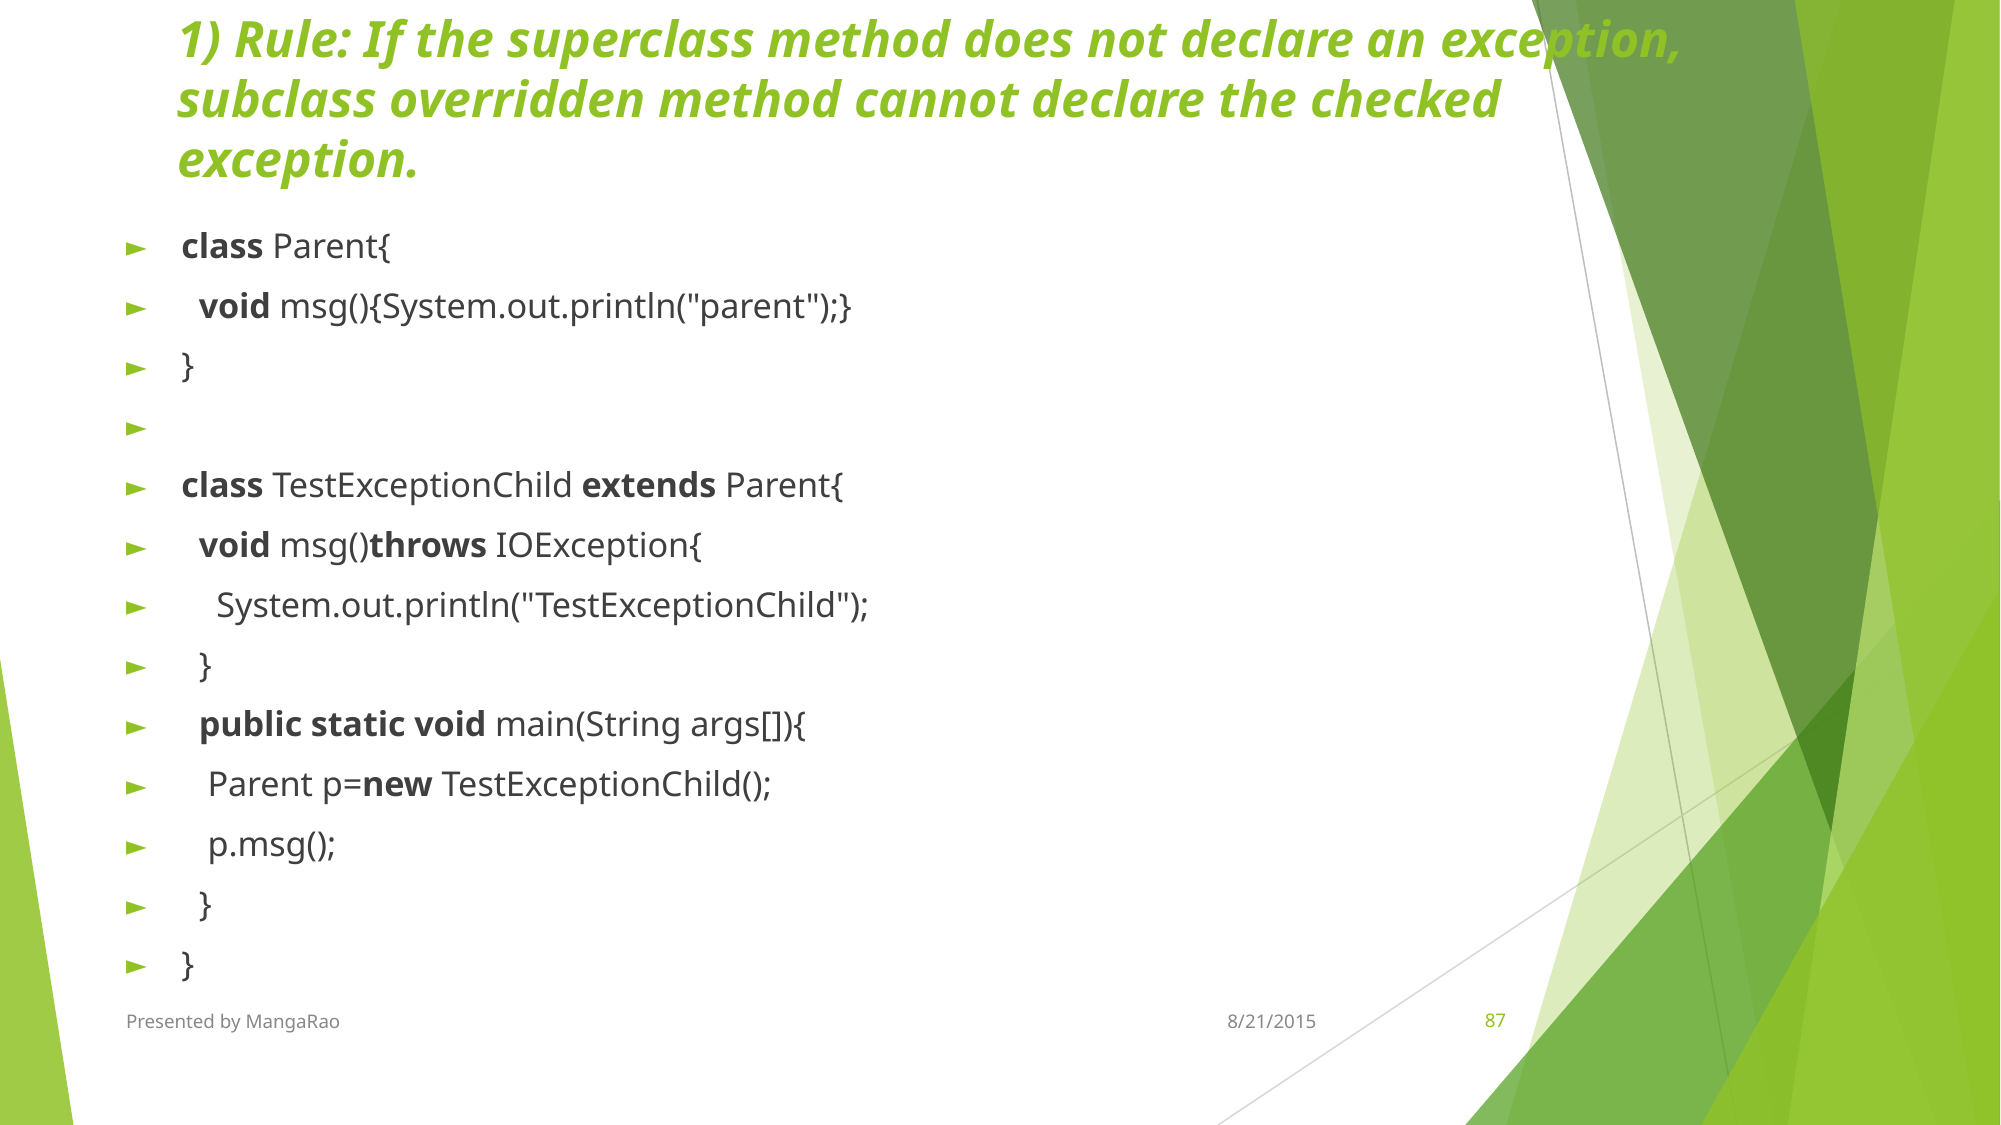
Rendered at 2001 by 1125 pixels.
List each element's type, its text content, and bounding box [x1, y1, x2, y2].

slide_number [1181, 991, 1332, 1051]
list class Parent{ void msg(){System.out.println("parent");} } class TestExceptionChild extends Parent{ void msg()throws IOException{ System.out.println("TestExceptionChild"); } public static void main(String args[]){ Parent p=new TestExceptionChild(); p.msg(); } } [111, 216, 1623, 992]
title 1) Rule: If the superclass method does not declare an exception, subclass overridden method cannot declare the checked exception. [162, 0, 1770, 217]
footer Presented by MangaRao [111, 991, 1145, 1051]
slide_number ‹#› [1409, 991, 1522, 1051]
